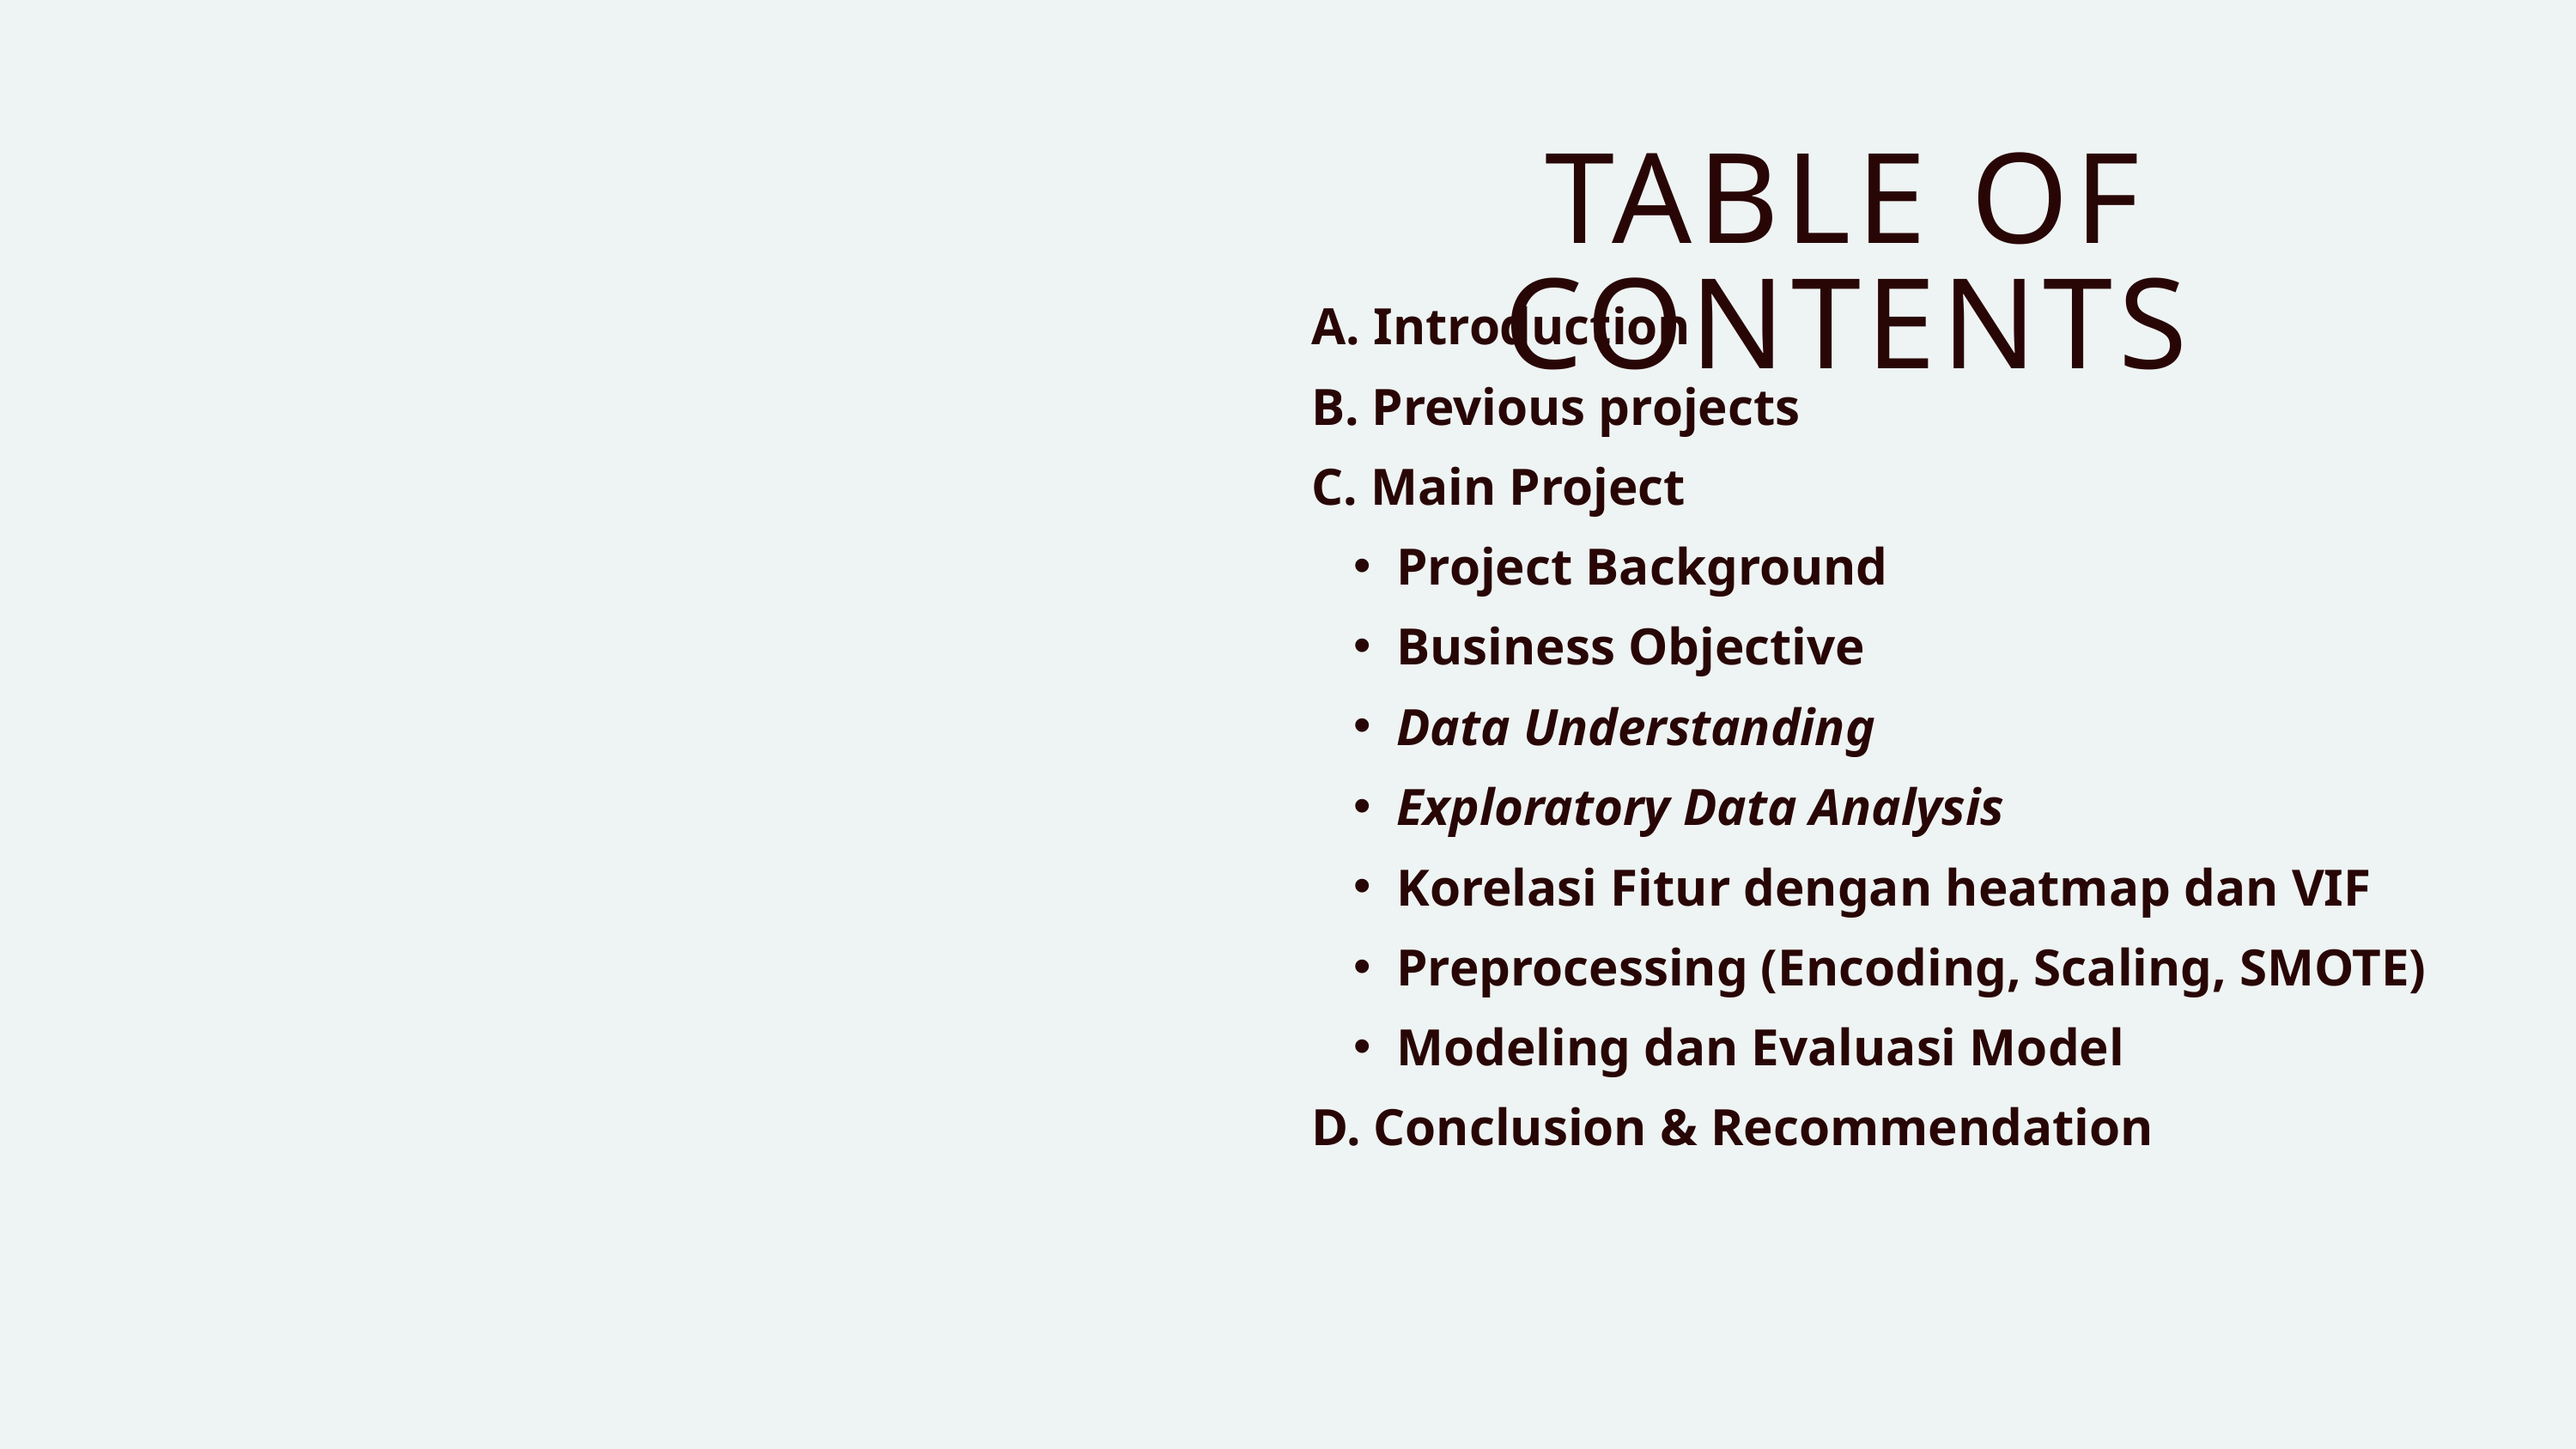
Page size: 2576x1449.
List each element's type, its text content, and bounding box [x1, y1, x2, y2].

text_box A. Introduction B. Previous projects C. Main Project Project Background Business Objective Data Understanding Exploratory Data Analysis Korelasi Fitur dengan heatmap dan VIF Preprocessing (Encoding, Scaling, SMOTE) Modeling dan Evaluasi Model D. Conclusion & Recommendation [1311, 394, 2432, 1156]
text_box TABLE OF CONTENTS [1261, 143, 2432, 394]
